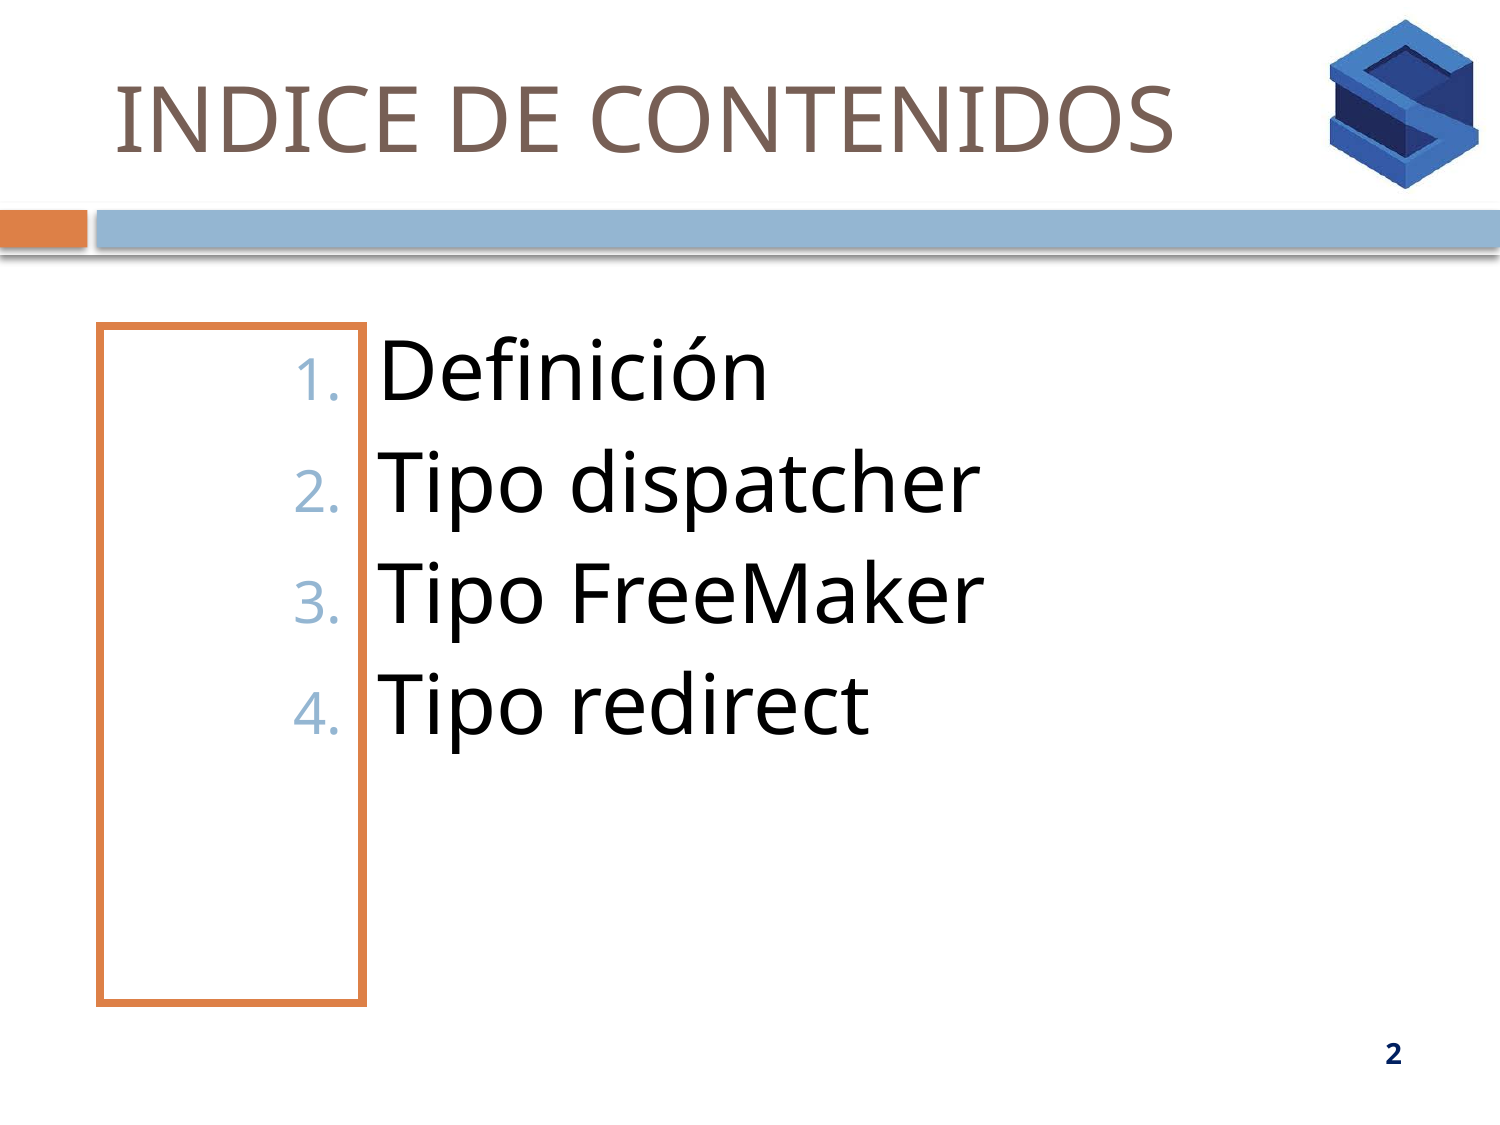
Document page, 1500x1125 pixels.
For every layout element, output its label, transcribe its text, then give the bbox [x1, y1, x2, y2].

picture [1307, 7, 1500, 201]
list [96, 322, 218, 1007]
list Definición Tipo dispatcher Tipo FreeMaker Tipo redirect [218, 309, 1425, 1035]
slide_number 2 [1350, 1034, 1438, 1075]
title INDICE DE CONTENIDOS [99, 44, 1425, 188]
